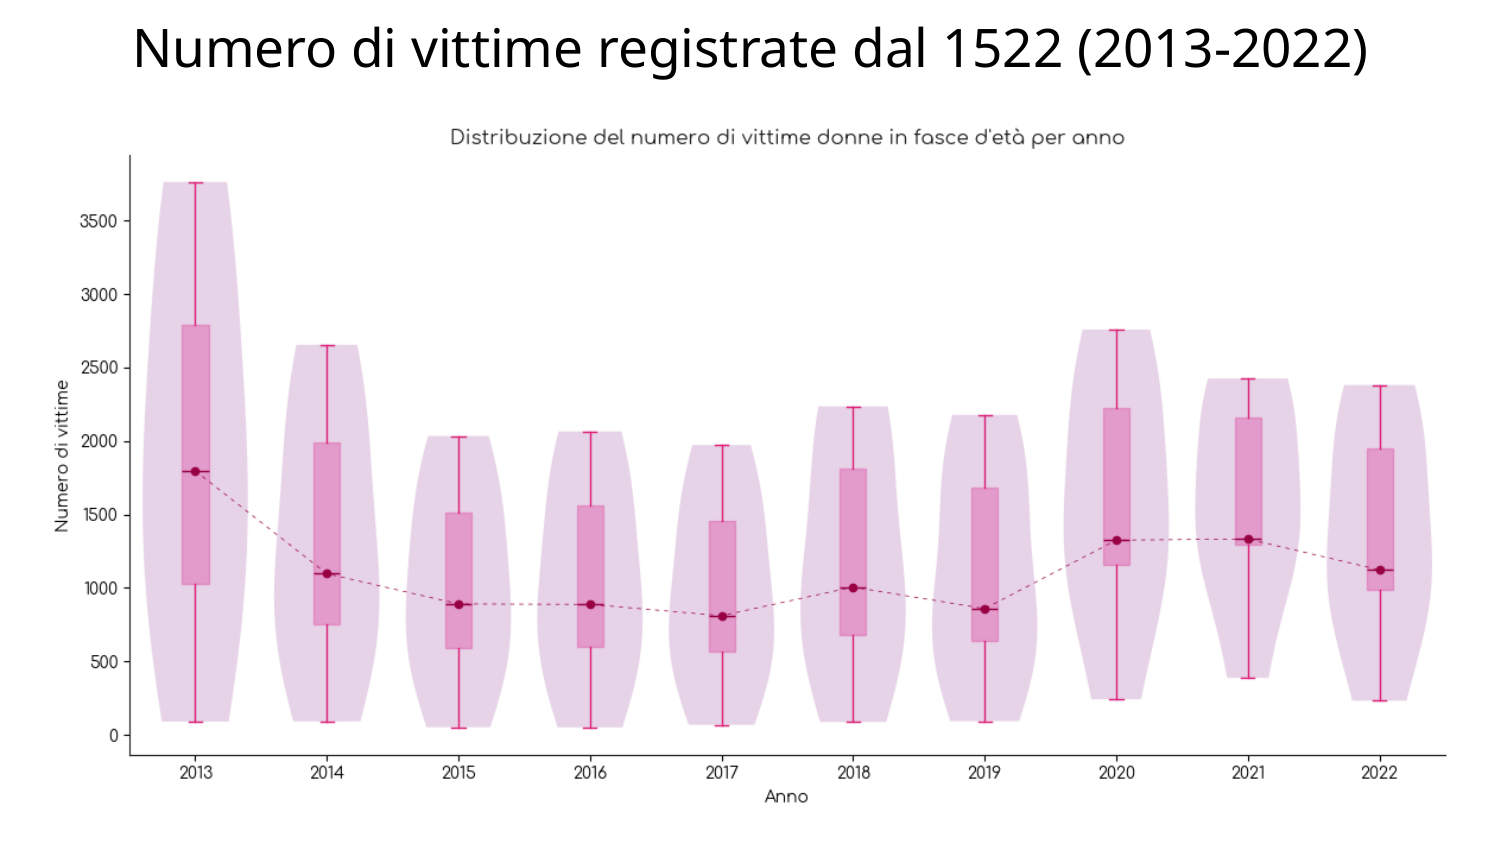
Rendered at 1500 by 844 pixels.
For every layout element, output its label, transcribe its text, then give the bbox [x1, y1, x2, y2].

picture [44, 117, 1456, 818]
title Numero di vittime registrate dal 1522 (2013-2022) [0, 0, 1500, 94]
